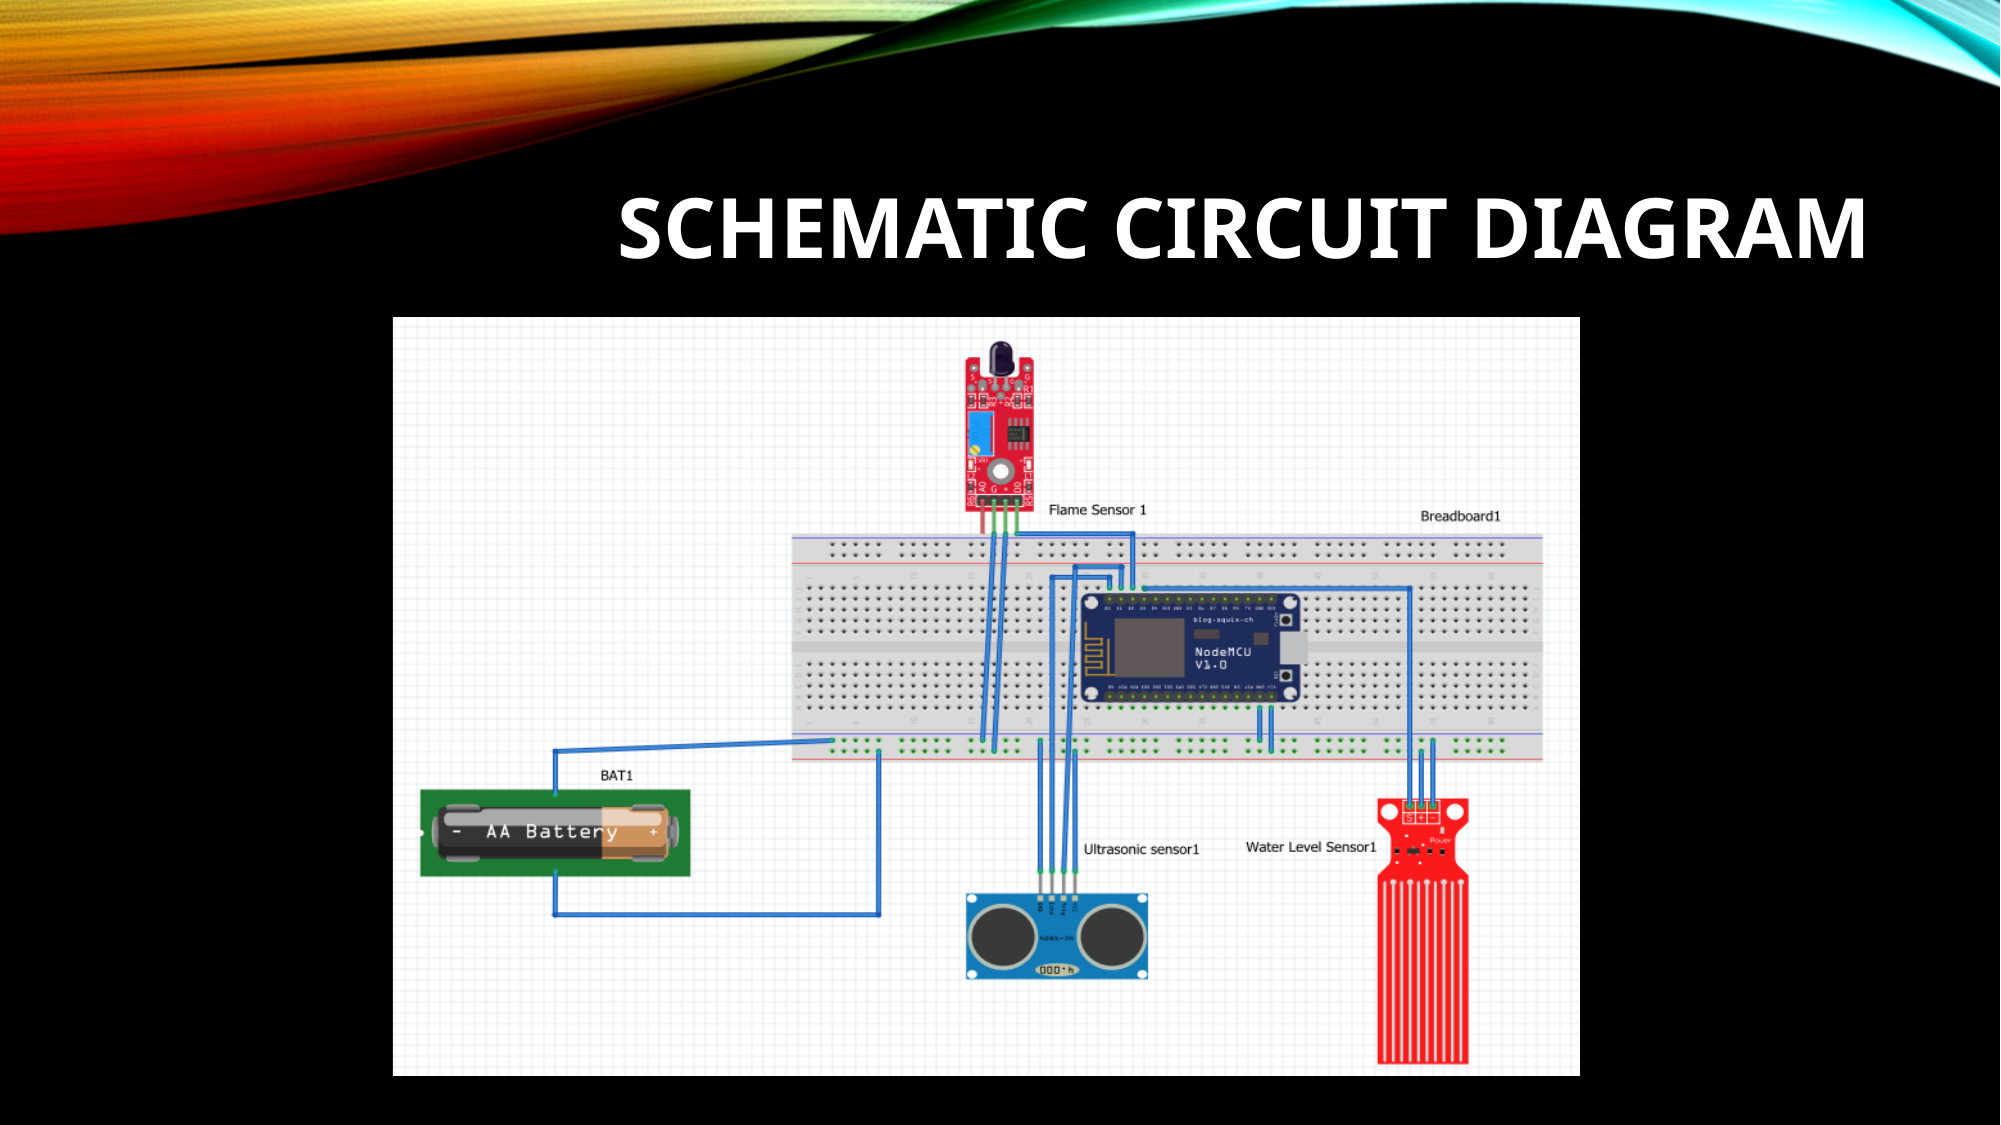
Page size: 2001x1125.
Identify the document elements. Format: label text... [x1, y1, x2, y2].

title SCHEMATIC CIRCUIT DIAGRAM [474, 125, 1888, 338]
picture [0, 0, 2000, 237]
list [392, 316, 1581, 1076]
